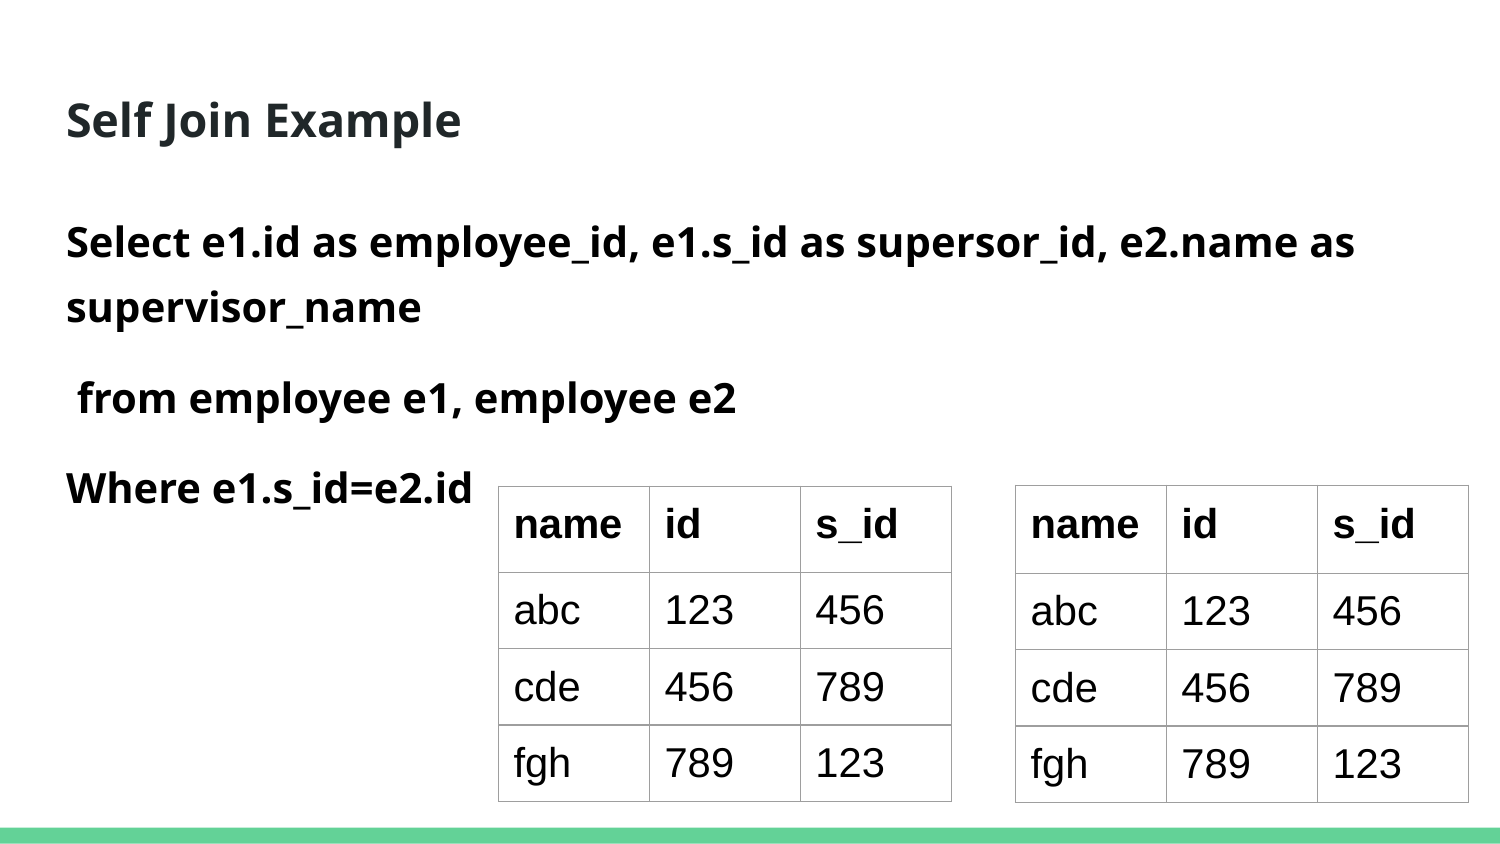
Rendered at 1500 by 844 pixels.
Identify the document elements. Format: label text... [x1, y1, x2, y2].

table_cell 123 [801, 726, 951, 801]
table_header id [650, 487, 800, 572]
table_cell 123 [1167, 574, 1317, 649]
table_cell 789 [801, 649, 951, 724]
table_cell 123 [1318, 727, 1468, 802]
table_header s_id [801, 487, 951, 572]
table_cell 456 [1167, 650, 1317, 725]
table_header name [1016, 486, 1166, 573]
table_header name [499, 487, 649, 572]
title Self Join Example [51, 72, 1449, 167]
table_cell 789 [1167, 727, 1317, 802]
table_header s_id [1318, 486, 1468, 573]
table_cell 456 [650, 649, 800, 724]
table_cell 123 [650, 573, 800, 648]
table_header id [1167, 486, 1317, 573]
table_cell 789 [1318, 650, 1468, 725]
table_cell fgh [499, 726, 649, 801]
table_cell 456 [1318, 574, 1468, 649]
table_cell 456 [801, 573, 951, 648]
table_cell abc [1016, 574, 1166, 649]
table_cell 789 [650, 726, 800, 801]
table_cell fgh [1016, 727, 1166, 802]
table_cell cde [1016, 650, 1166, 725]
table_cell cde [499, 649, 649, 724]
list Select e1.id as employee_id, e1.s_id as supersor_id, e2.name as supervisor_name from employee e1, employee e2 Where e1.s_id=e2.id [51, 189, 1449, 750]
table_cell abc [499, 573, 649, 648]
